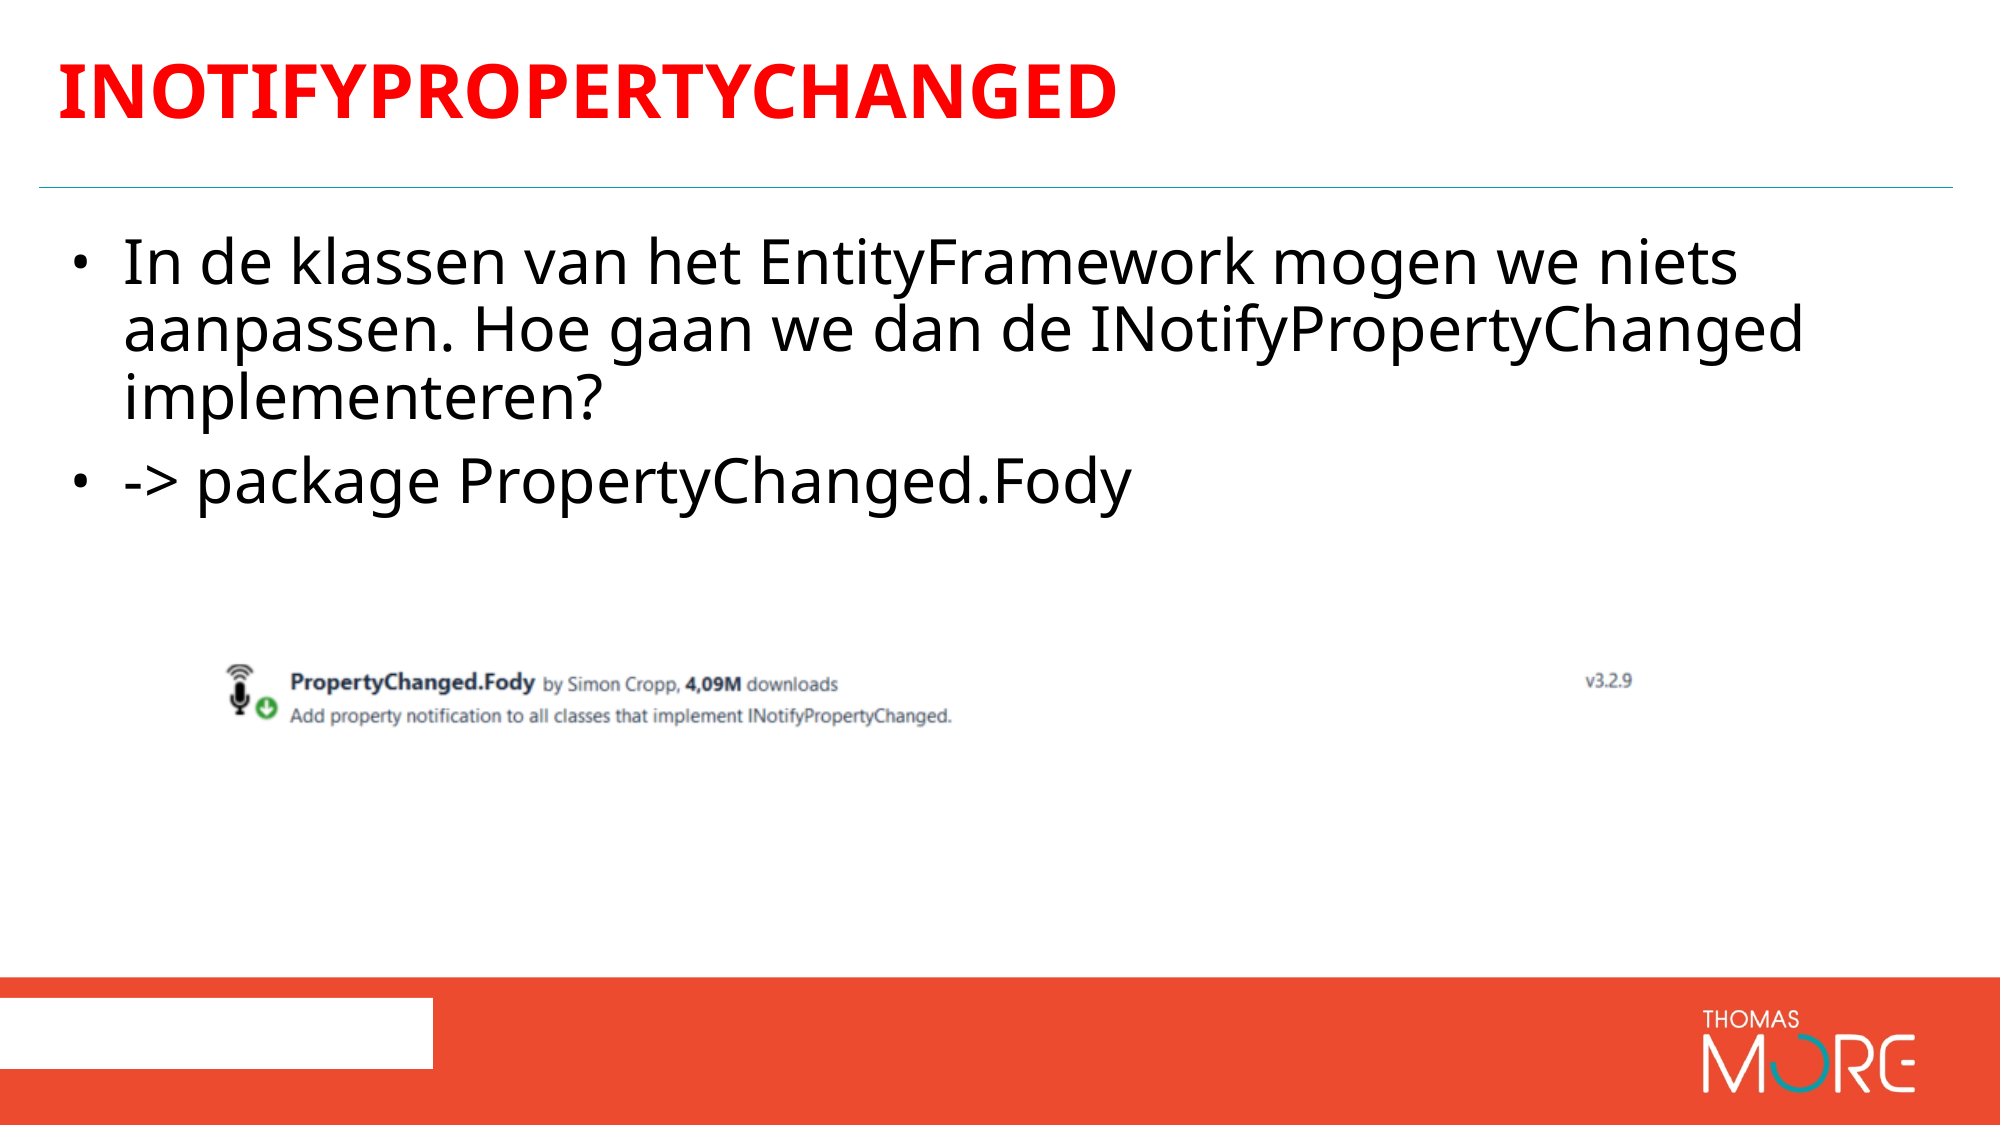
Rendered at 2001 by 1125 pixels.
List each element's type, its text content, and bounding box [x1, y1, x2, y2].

picture [1673, 980, 1944, 1122]
picture [184, 633, 1668, 767]
title INotifyPropertyChanged [0, 0, 2000, 188]
list In de klassen van het EntityFramework mogen we niets aanpassen. Hoe gaan we dan de INotifyPropertyChanged implementeren? -> package PropertyChanged.Fody [0, 188, 2000, 916]
